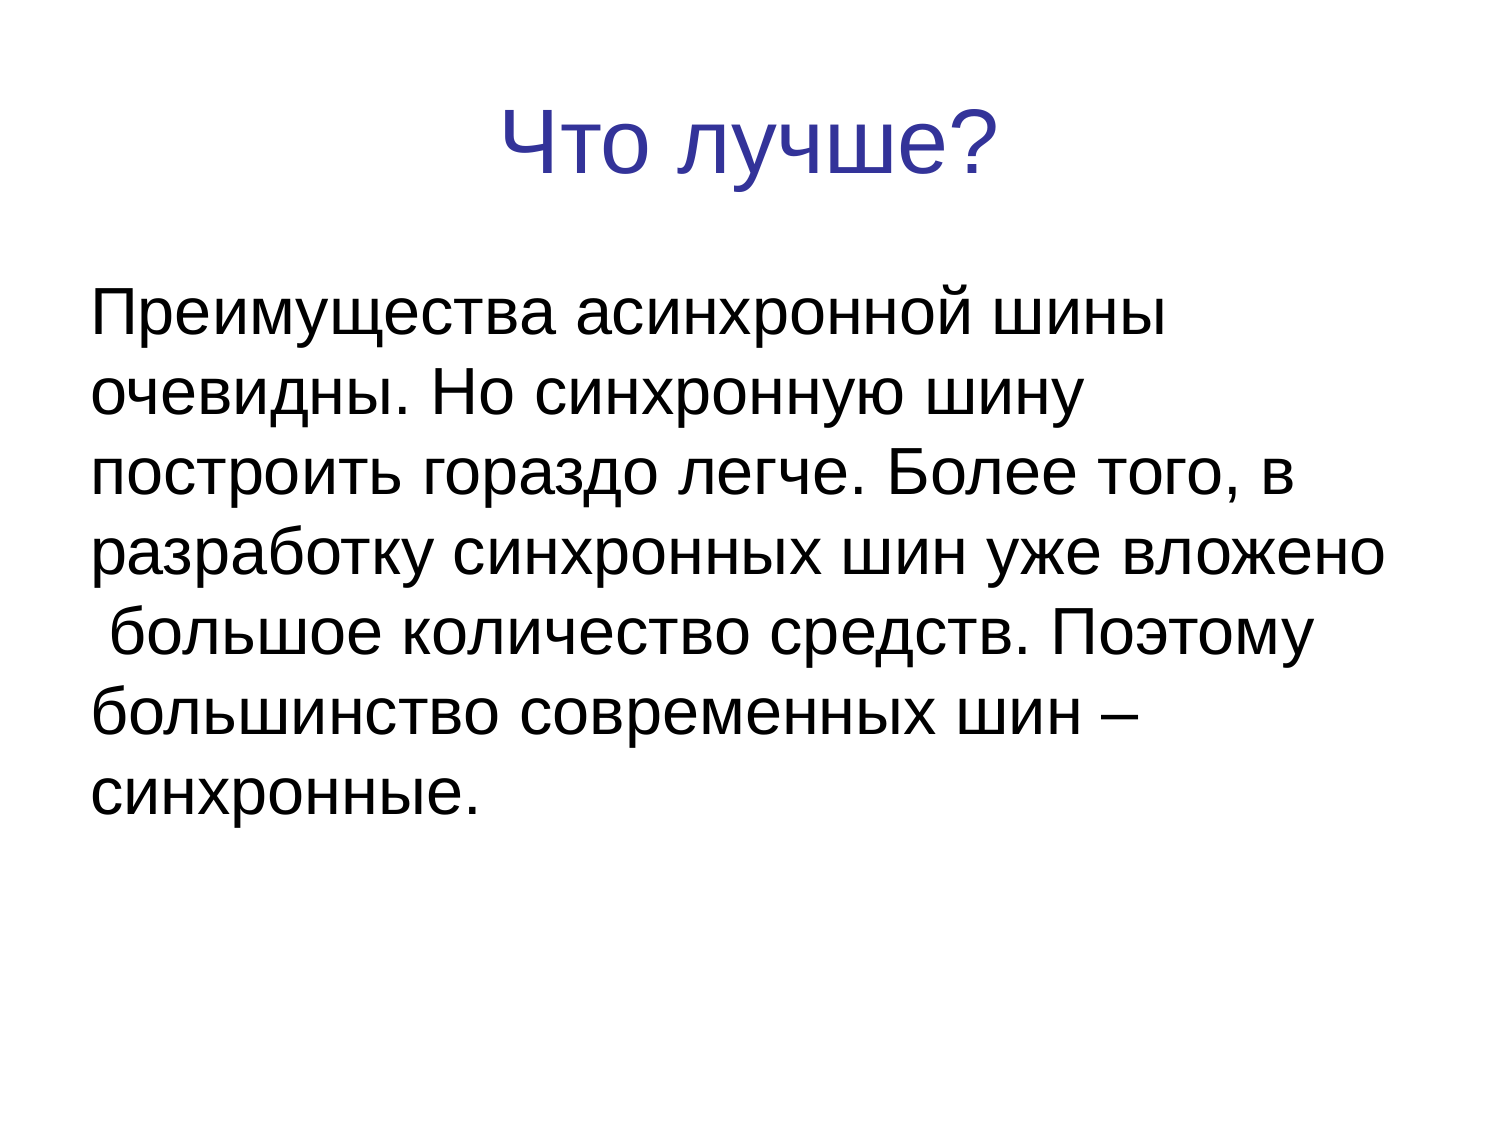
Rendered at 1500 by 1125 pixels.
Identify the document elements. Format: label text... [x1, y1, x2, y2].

title Что лучше? [496, 81, 1004, 268]
text_box Преимущества асинхронной шины очевидны. Но синхронную шину построить гораздо легче. Более того, в разработку синхронных шин уже вложено большое количество средств. Поэтому большинство современных шин – синхронные. [87, 268, 1391, 828]
